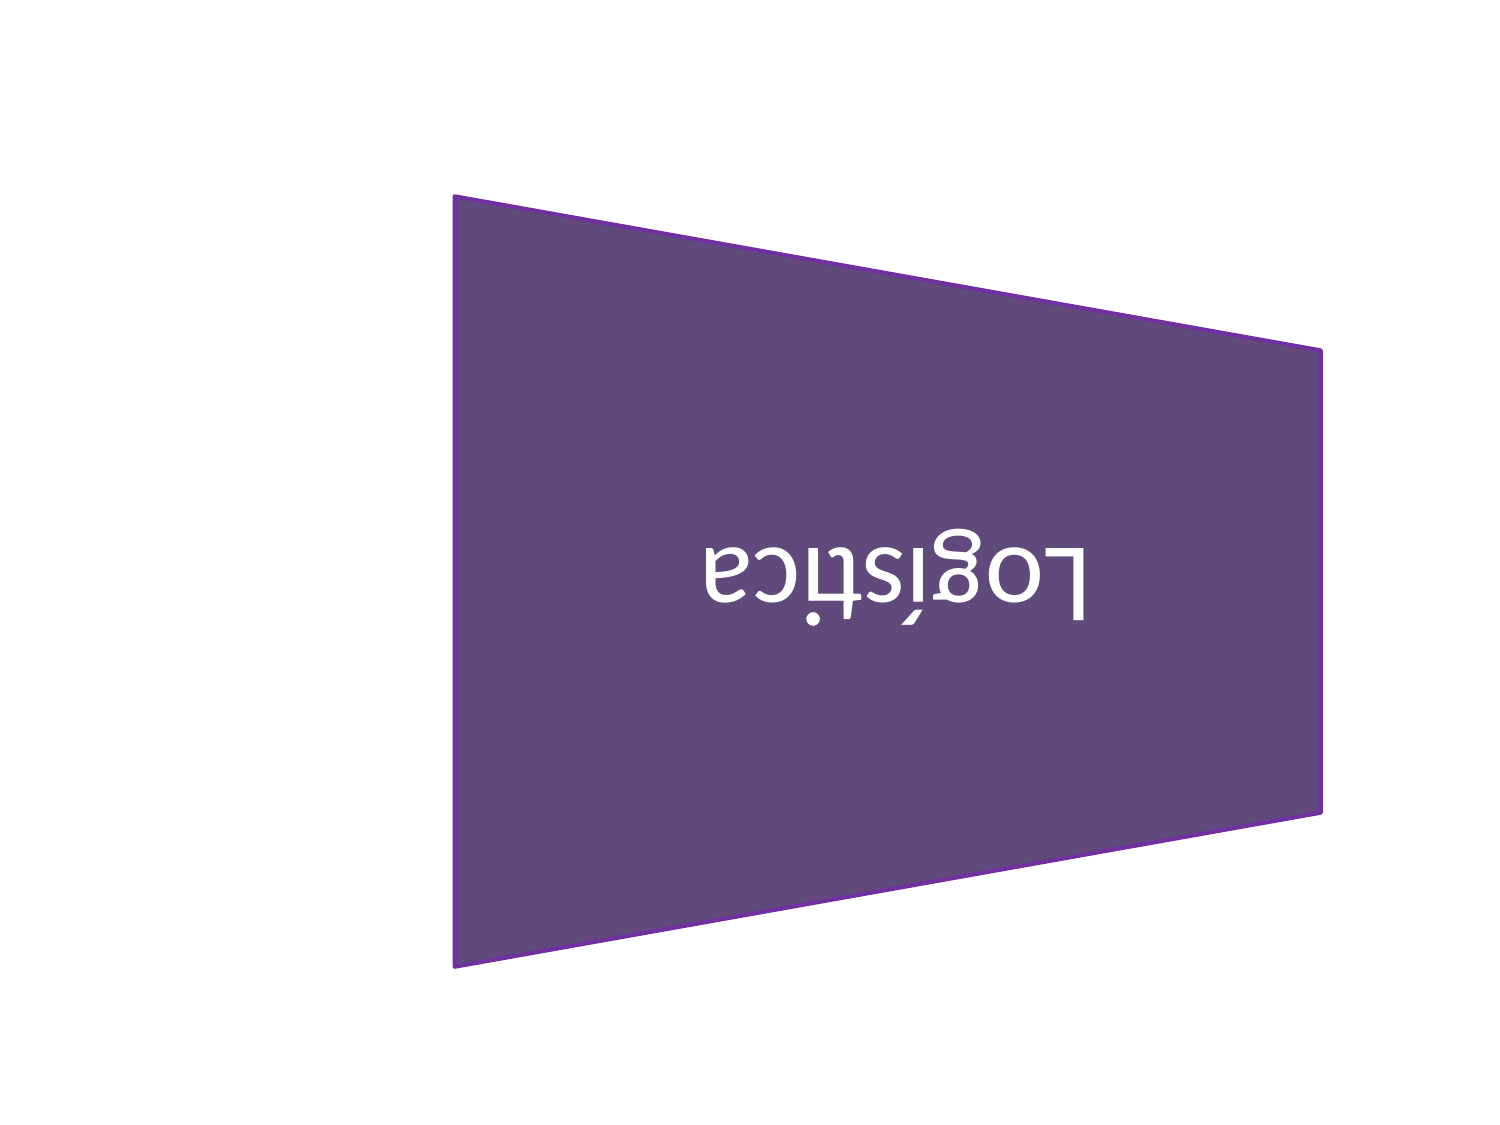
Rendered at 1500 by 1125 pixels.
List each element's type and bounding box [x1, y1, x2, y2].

text_box [454, 196, 1322, 967]
text_box [74, 262, 1425, 1005]
